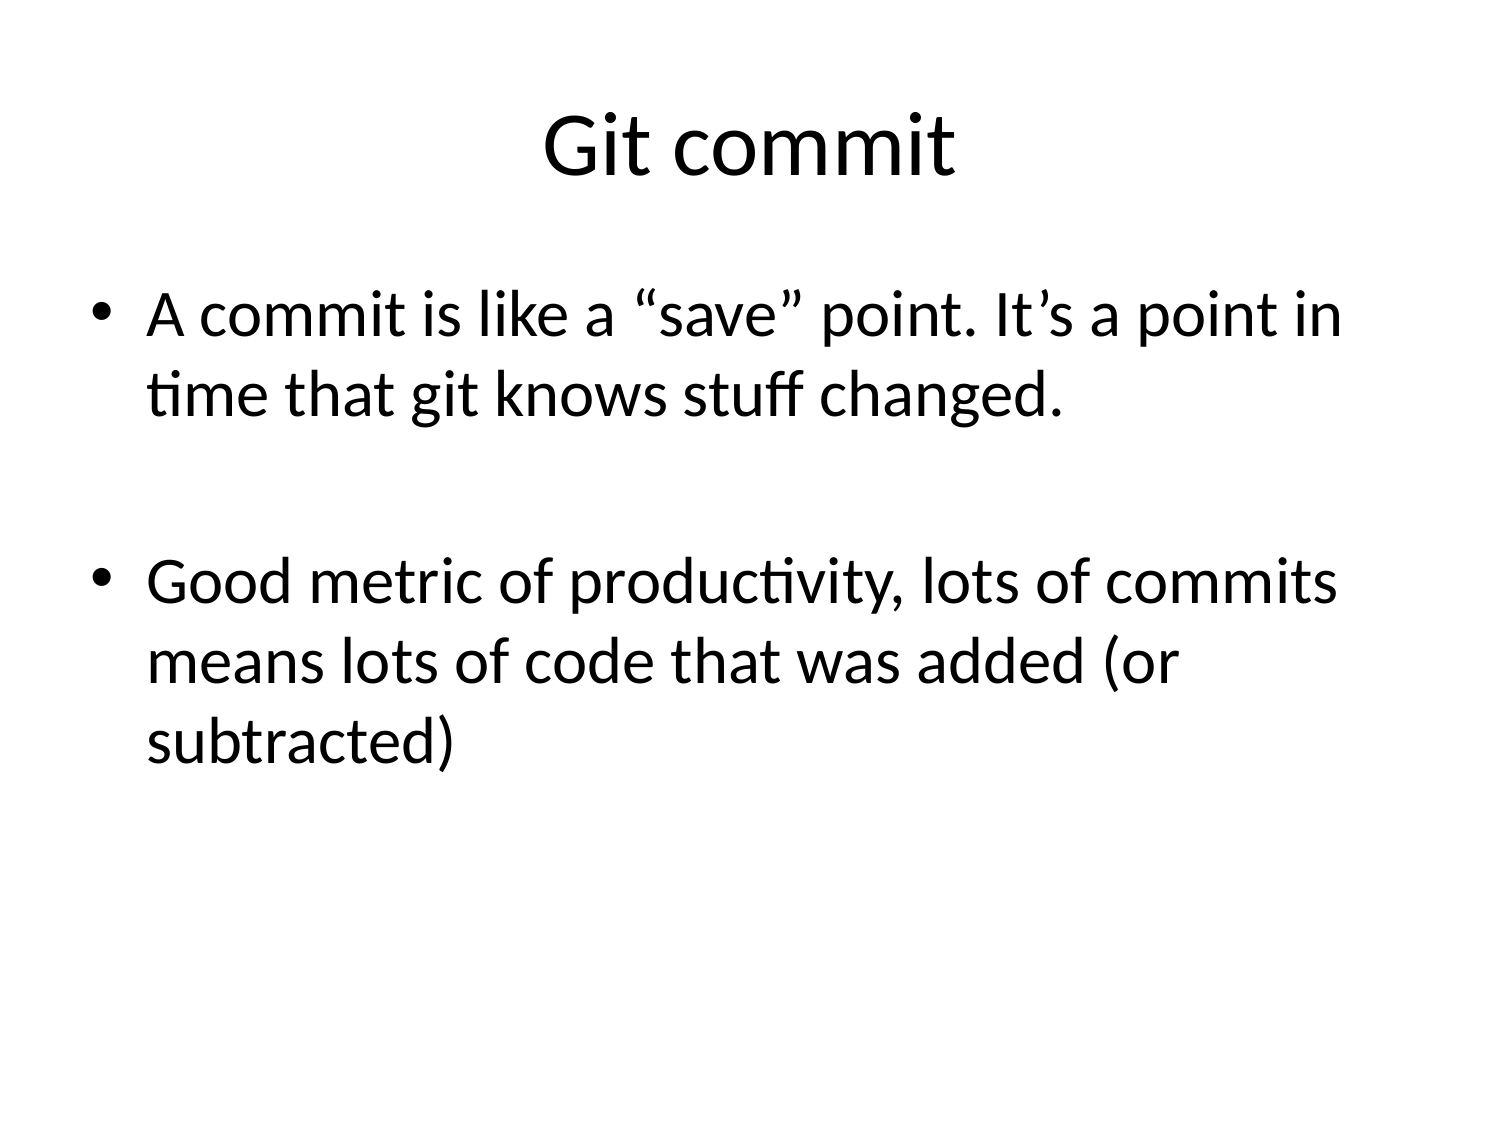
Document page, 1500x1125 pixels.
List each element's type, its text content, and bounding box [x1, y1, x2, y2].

list A commit is like a “save” point. It’s a point in time that git knows stuff changed. Good metric of productivity, lots of commits means lots of code that was added (or subtracted) [75, 262, 1425, 1005]
title Git commit [75, 45, 1425, 233]
